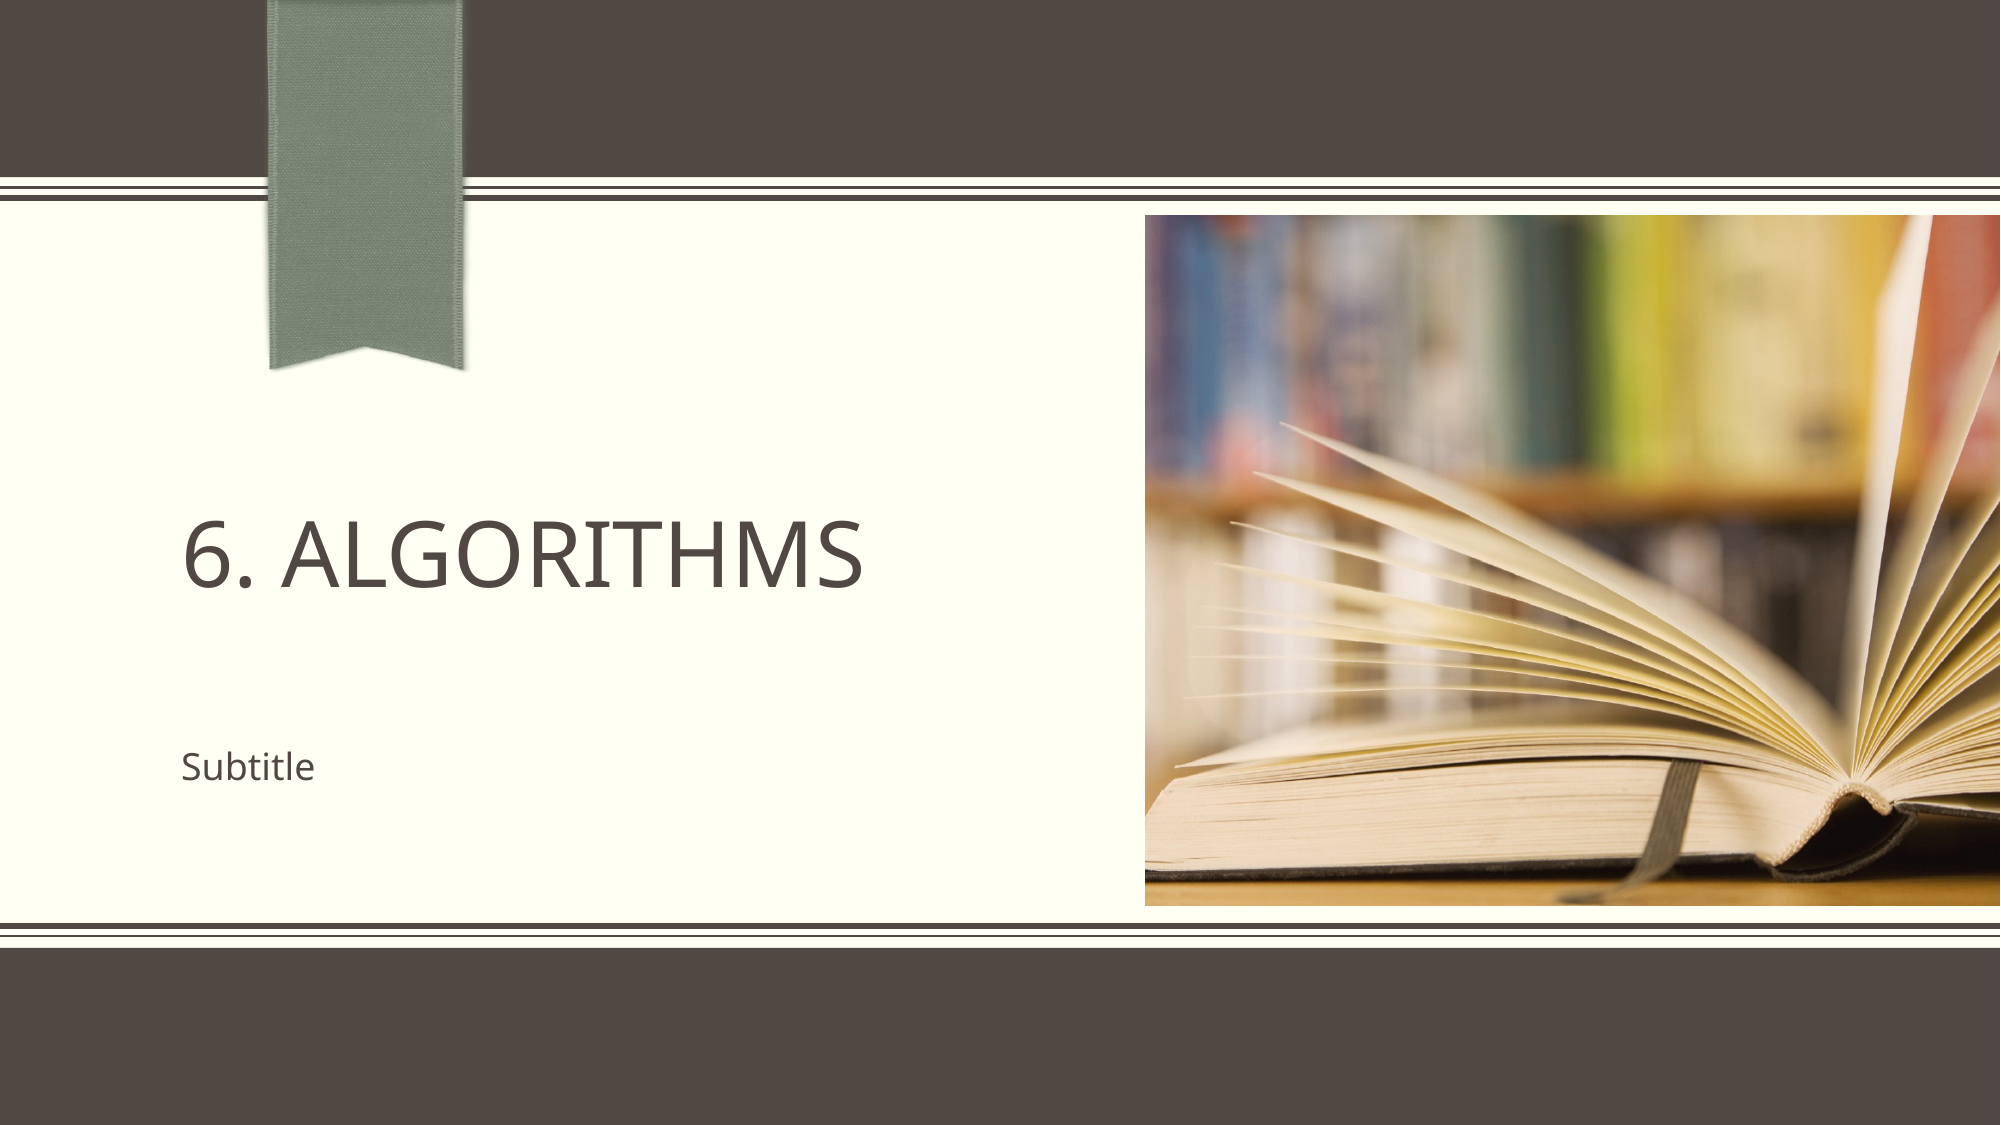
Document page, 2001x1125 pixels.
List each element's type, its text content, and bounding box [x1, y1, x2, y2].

picture [1145, 214, 2000, 906]
title 6. Algorithms [181, 376, 1122, 740]
subtitle Subtitle [181, 740, 1122, 897]
